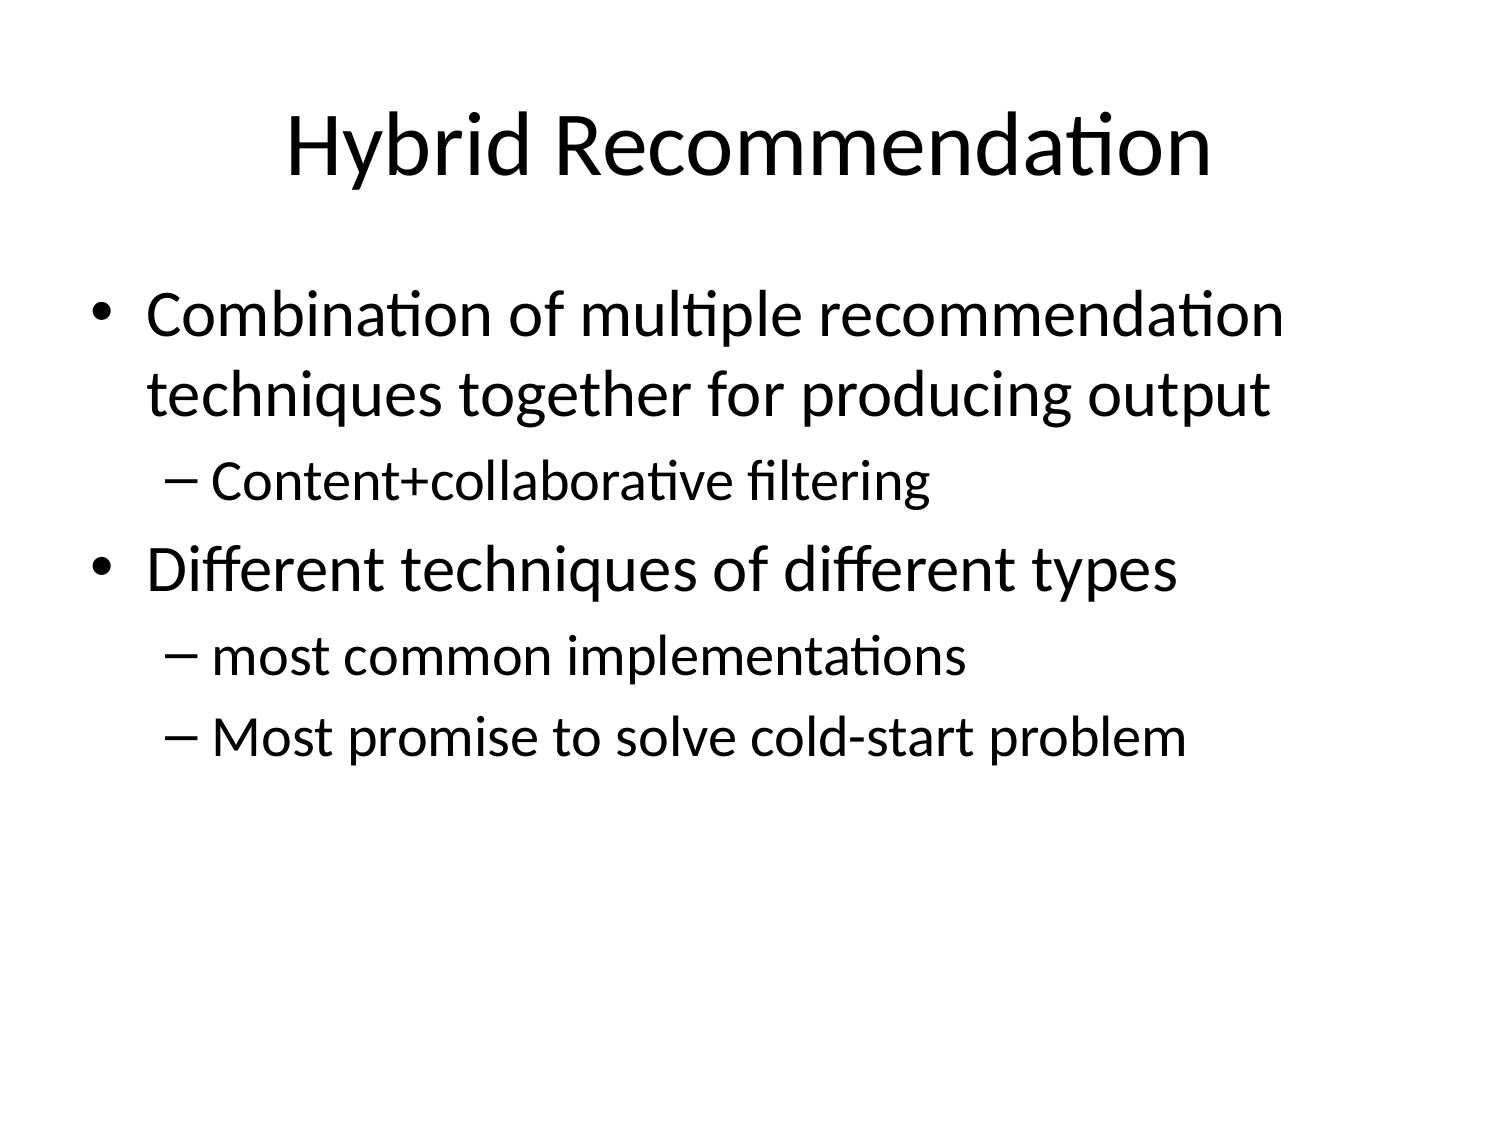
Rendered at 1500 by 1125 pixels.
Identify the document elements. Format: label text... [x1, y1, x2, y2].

list Combination of multiple recommendation techniques together for producing output Content+collaborative filtering Different techniques of different types most common implementations Most promise to solve cold-start problem [75, 262, 1425, 1005]
title Hybrid Recommendation [75, 45, 1425, 233]
